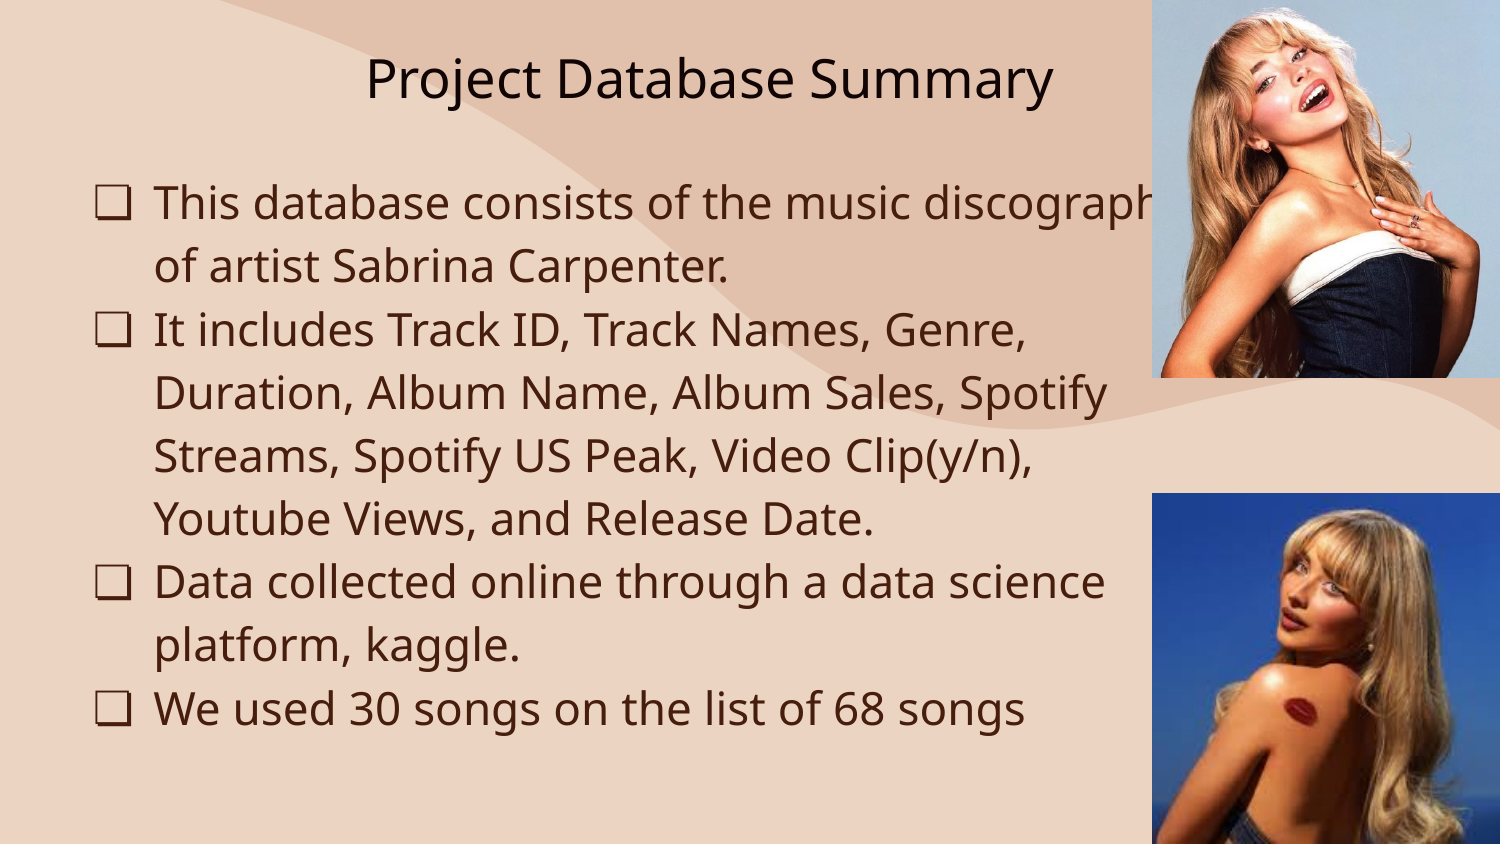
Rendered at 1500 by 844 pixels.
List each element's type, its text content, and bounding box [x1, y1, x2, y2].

title This database consists of the music discography of artist Sabrina Carpenter. It includes Track ID, Track Names, Genre, Duration, Album Name, Album Sales, Spotify Streams, Spotify US Peak, Video Clip(y/n), Youtube Views, and Release Date. Data collected online through a data science platform, kaggle. We used 30 songs on the list of 68 songs [63, 150, 1205, 762]
picture [1151, 0, 1500, 378]
picture [1151, 493, 1500, 844]
text_box Project Database Summary [226, 29, 1146, 125]
